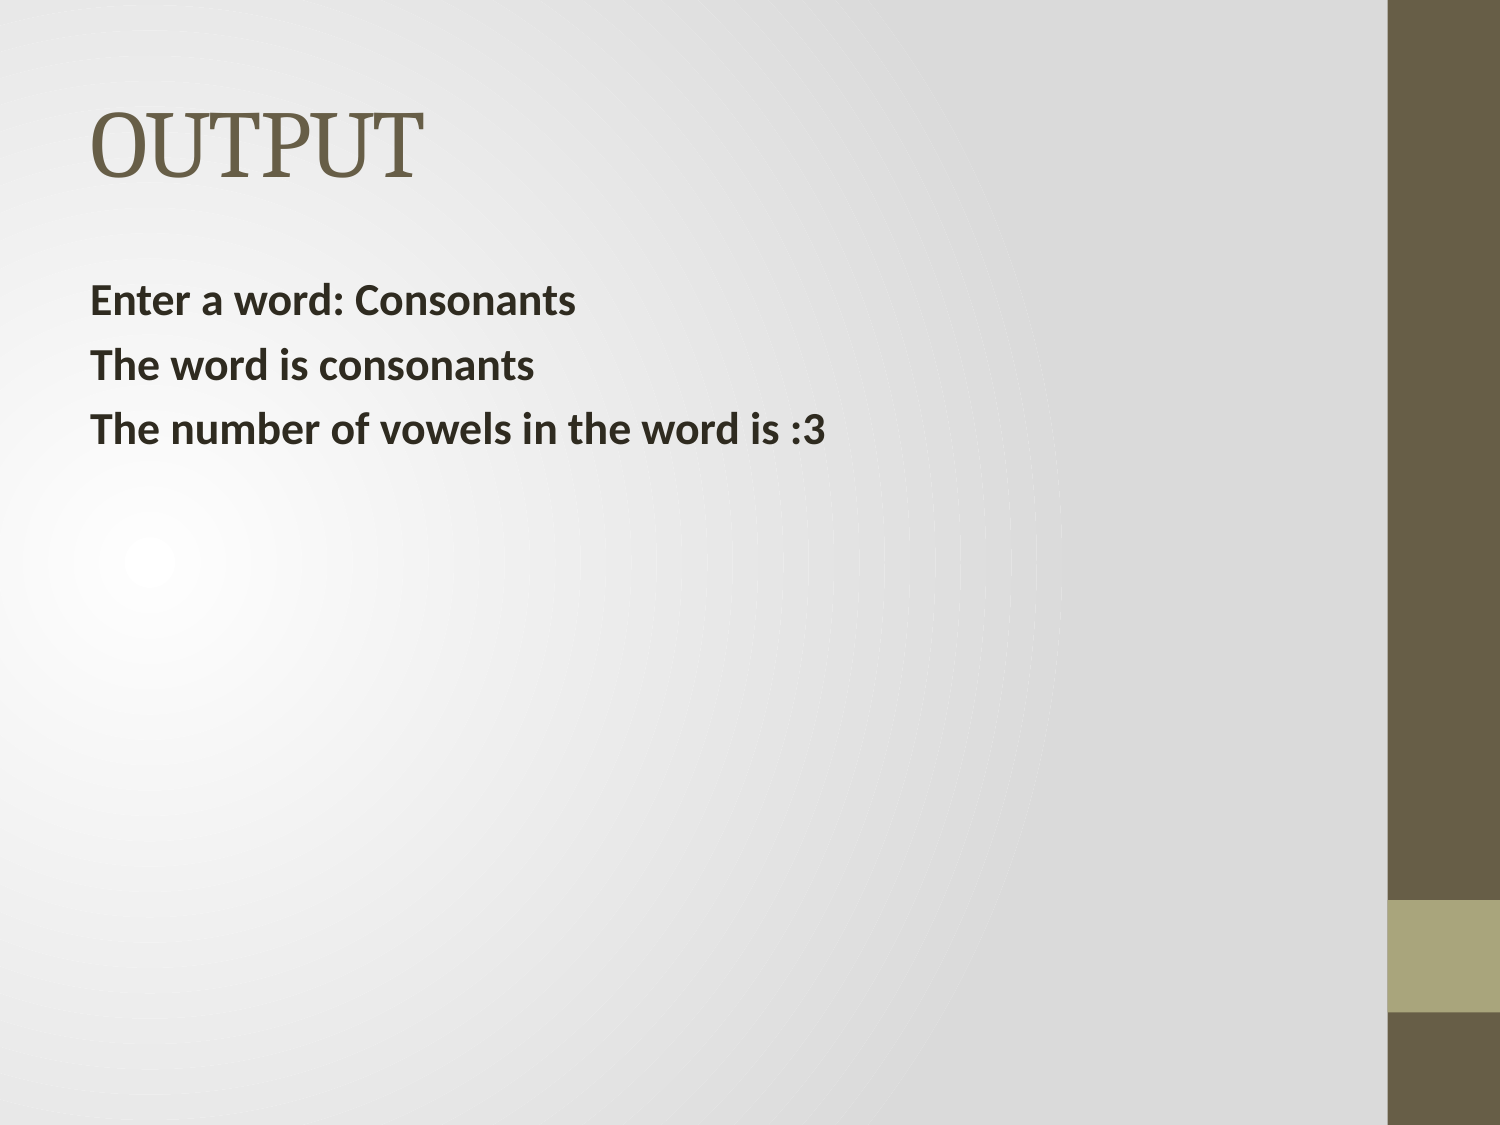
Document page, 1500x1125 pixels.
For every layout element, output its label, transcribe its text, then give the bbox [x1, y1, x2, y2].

title OUTPUT [75, 45, 1325, 233]
list Enter a word: Consonants The word is consonants The number of vowels in the word is :3 [75, 262, 1325, 1050]
